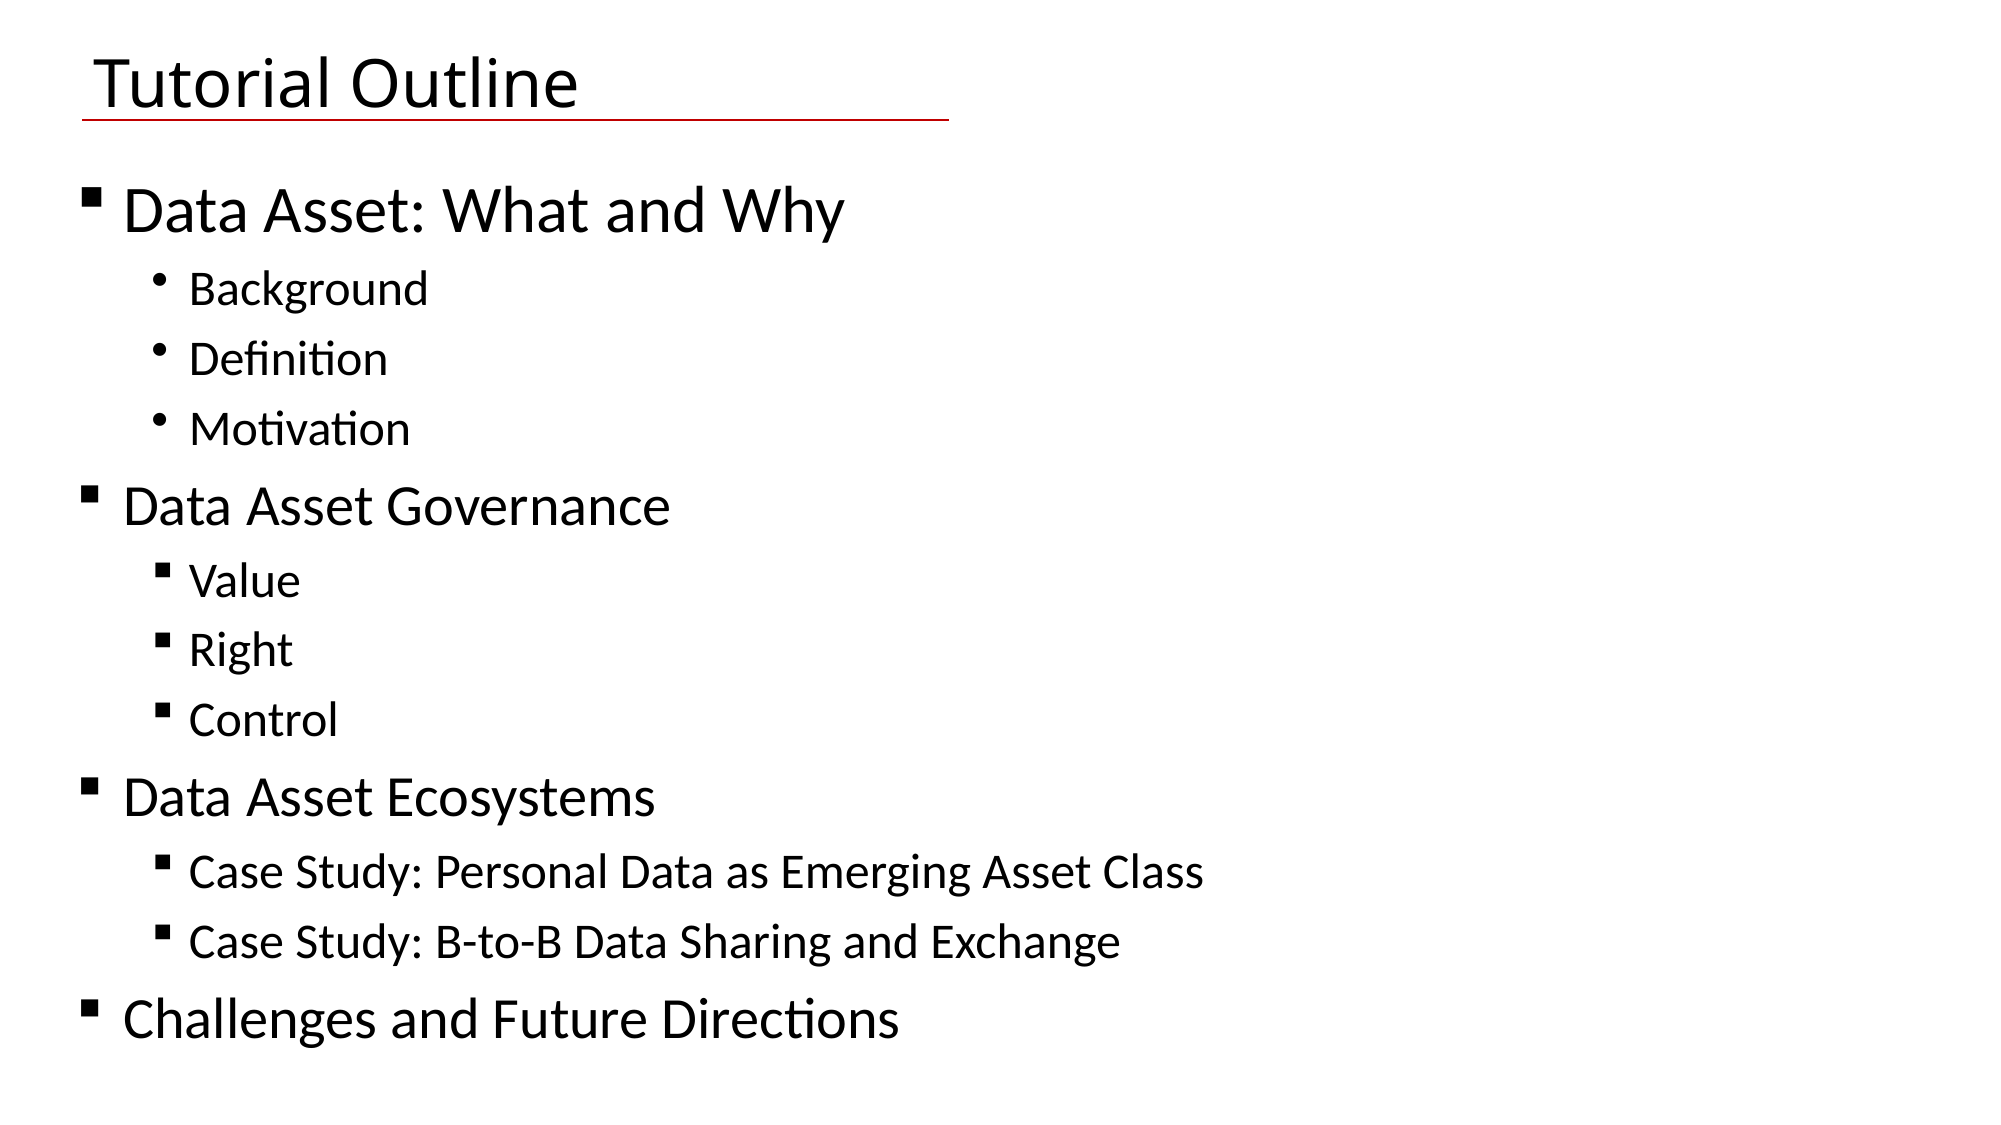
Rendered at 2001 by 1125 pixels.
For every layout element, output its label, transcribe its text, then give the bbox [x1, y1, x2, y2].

text_box Data Asset: What and Why Background Definition Motivation Data Asset Governance Value Right Control Data Asset Ecosystems Case Study: Personal Data as Emerging Asset Class Case Study: B-to-B Data Sharing and Exchange Challenges and Future Directions [0, 157, 2000, 529]
text_box Tutorial Outline [61, 33, 973, 128]
